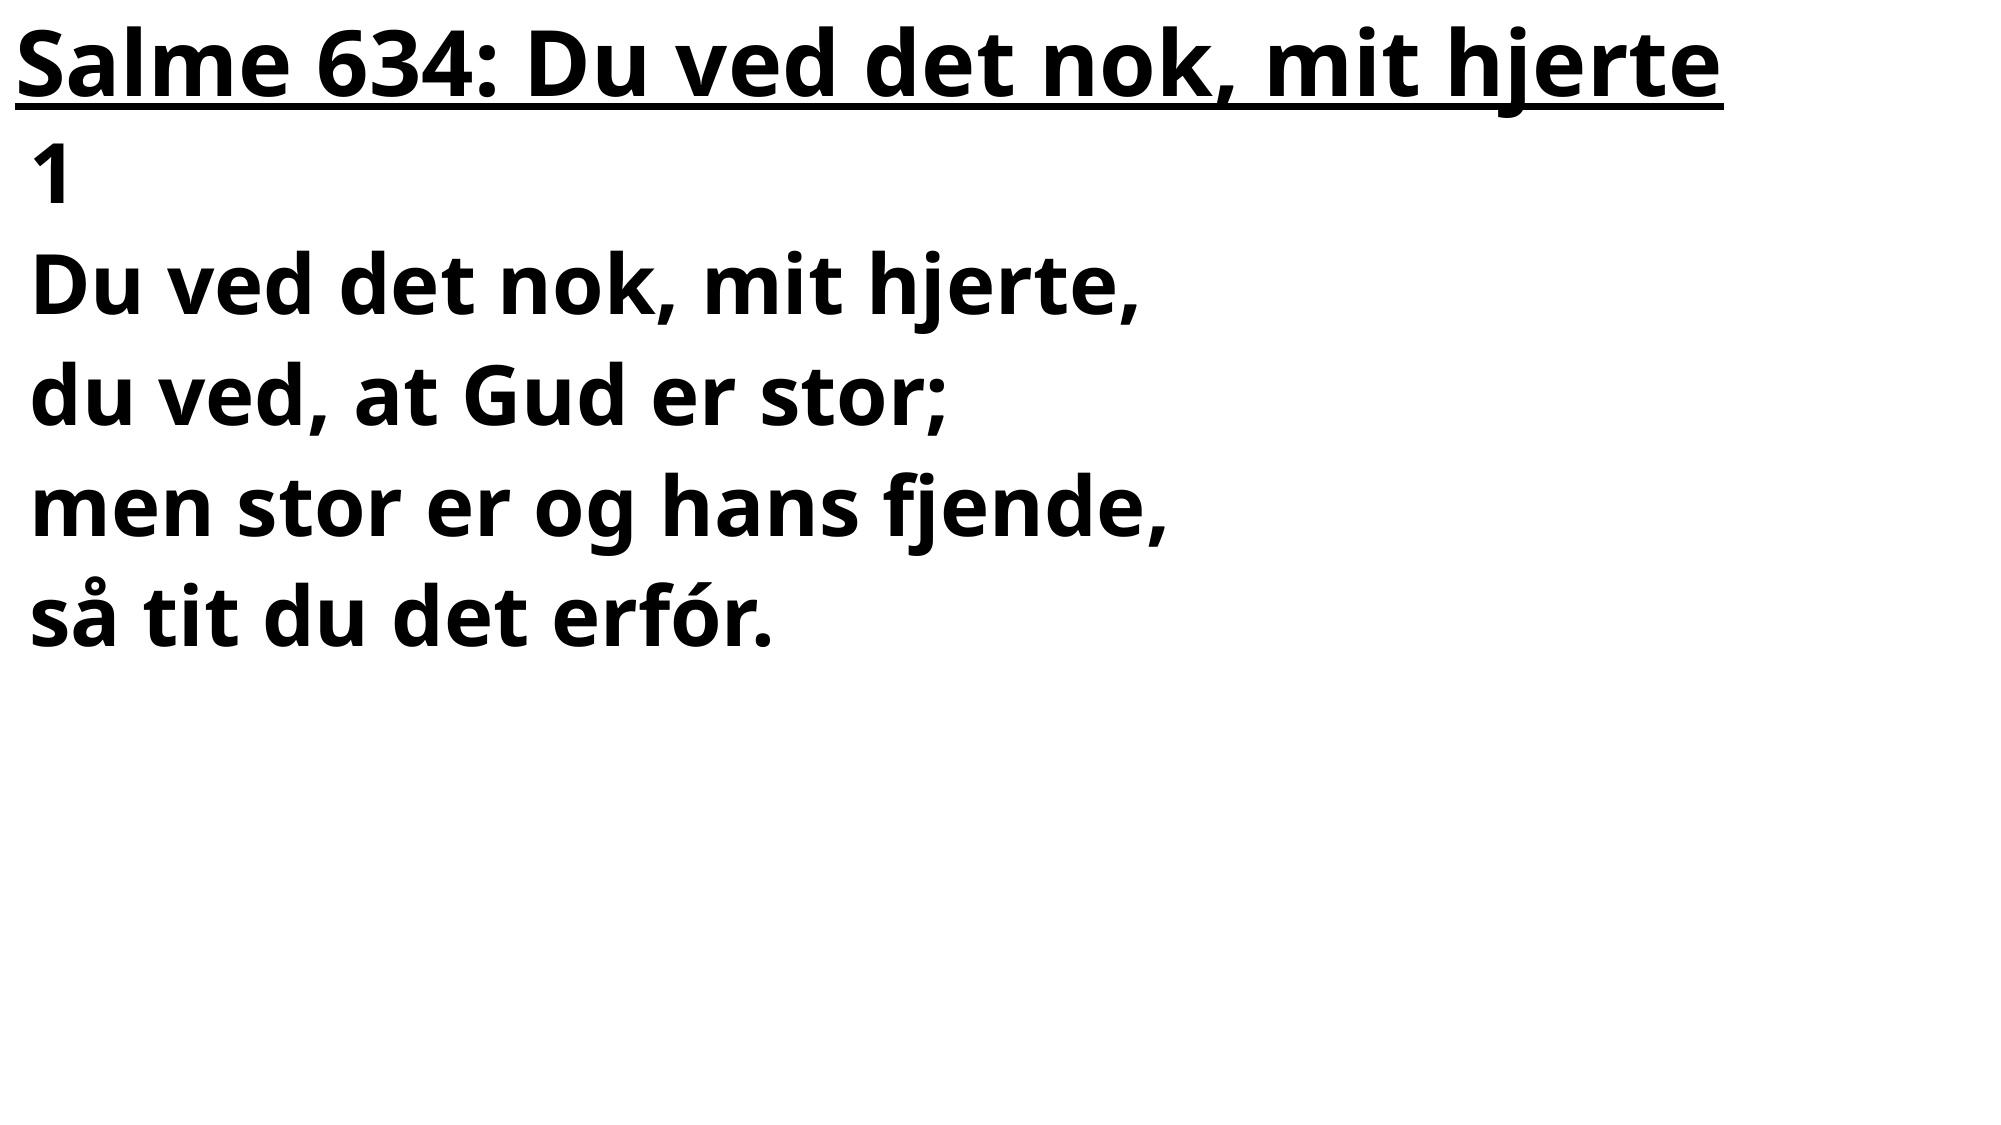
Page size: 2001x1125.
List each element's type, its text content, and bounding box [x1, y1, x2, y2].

title Salme 634: Du ved det nok, mit hjerte [0, 0, 1842, 176]
list 1 Du ved det nok, mit hjerte, du ved, at Gud er stor; men stor er og hans fjende, så tit du det erfór. [14, 124, 1925, 1086]
